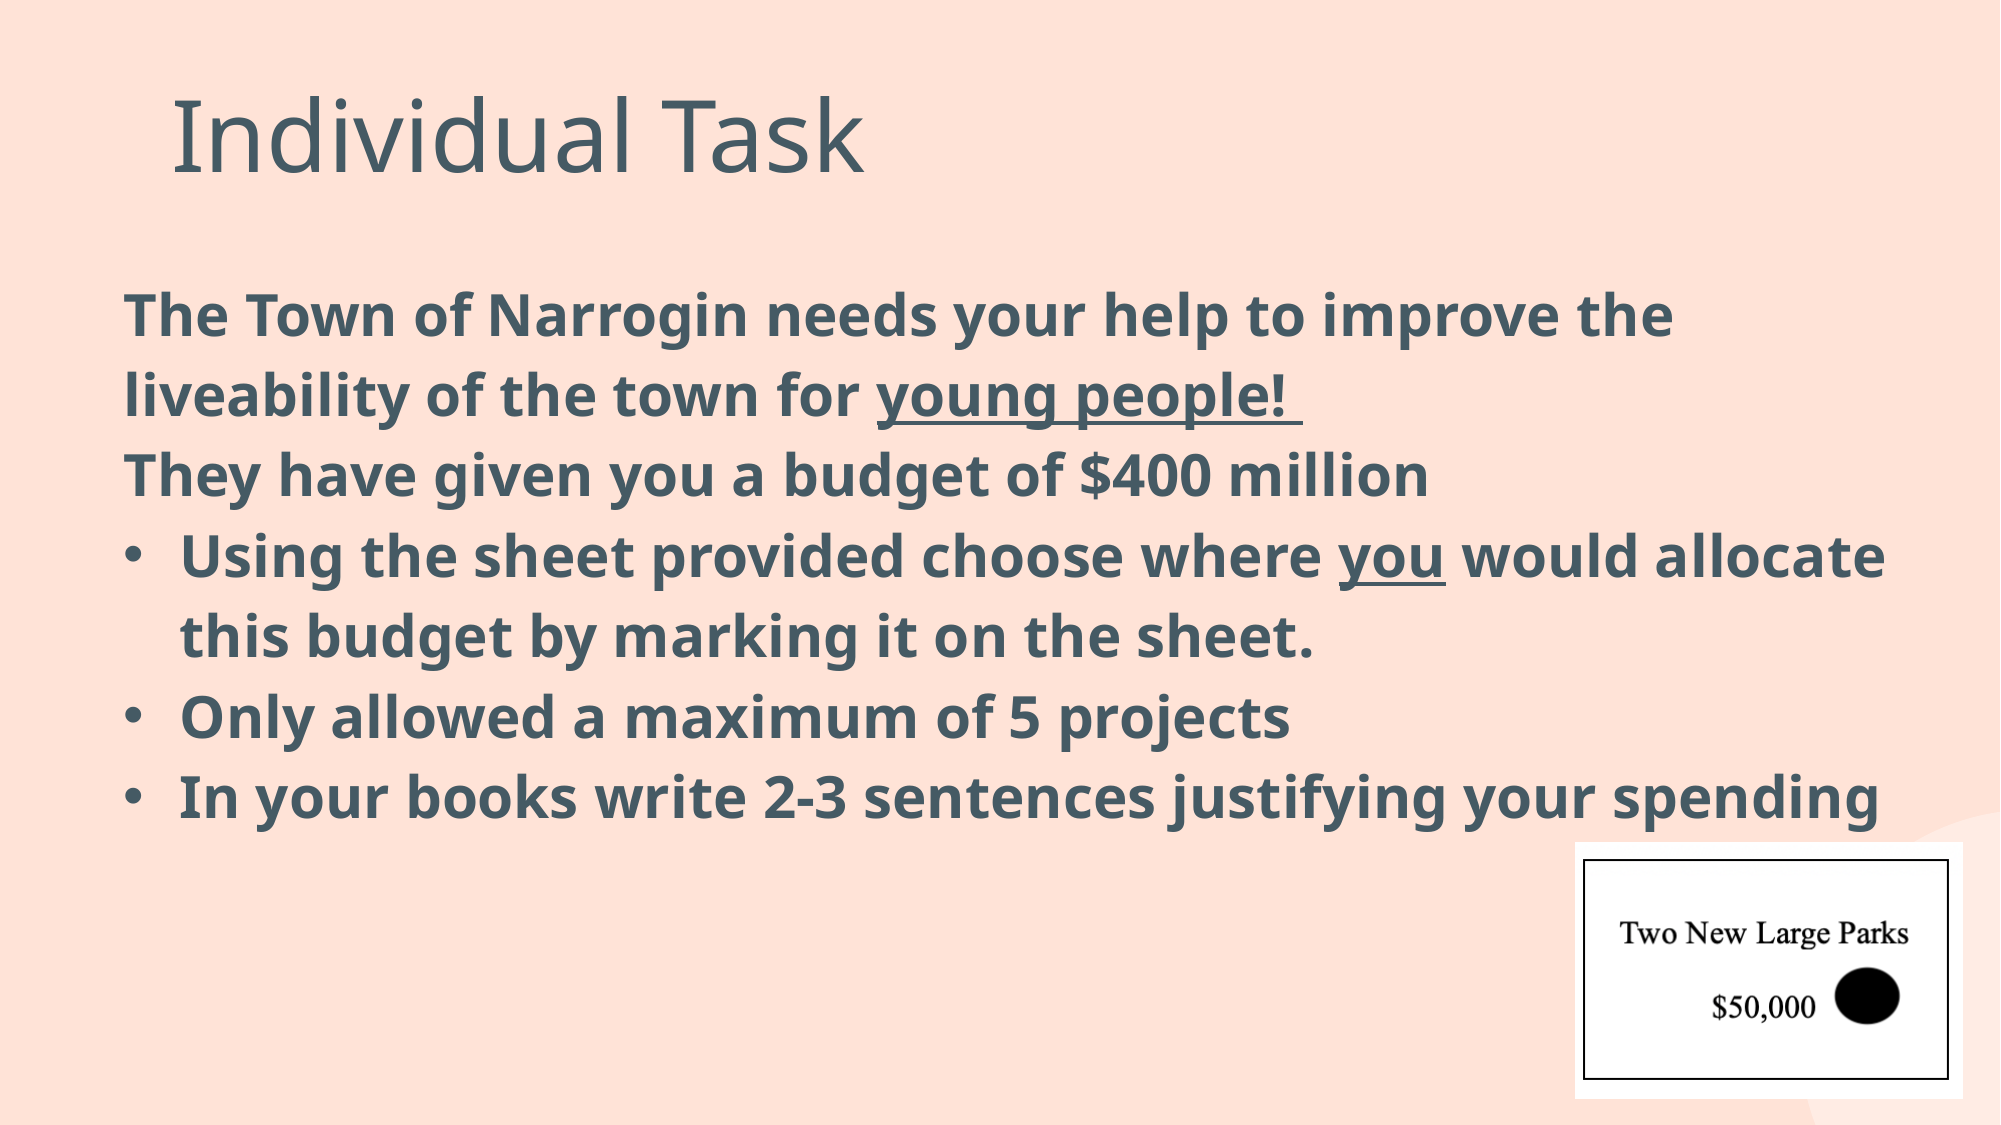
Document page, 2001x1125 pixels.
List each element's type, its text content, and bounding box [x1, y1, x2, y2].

picture [1574, 841, 1963, 1100]
subtitle The Town of Narrogin needs your help to improve the liveability of the town for young people! They have given you a budget of $400 million Using the sheet provided choose where you would allocate this budget by marking it on the sheet. Only allowed a maximum of 5 projects In your books write 2-3 sentences justifying your spending [87, 252, 1912, 1038]
title Individual Task [156, 117, 1000, 252]
